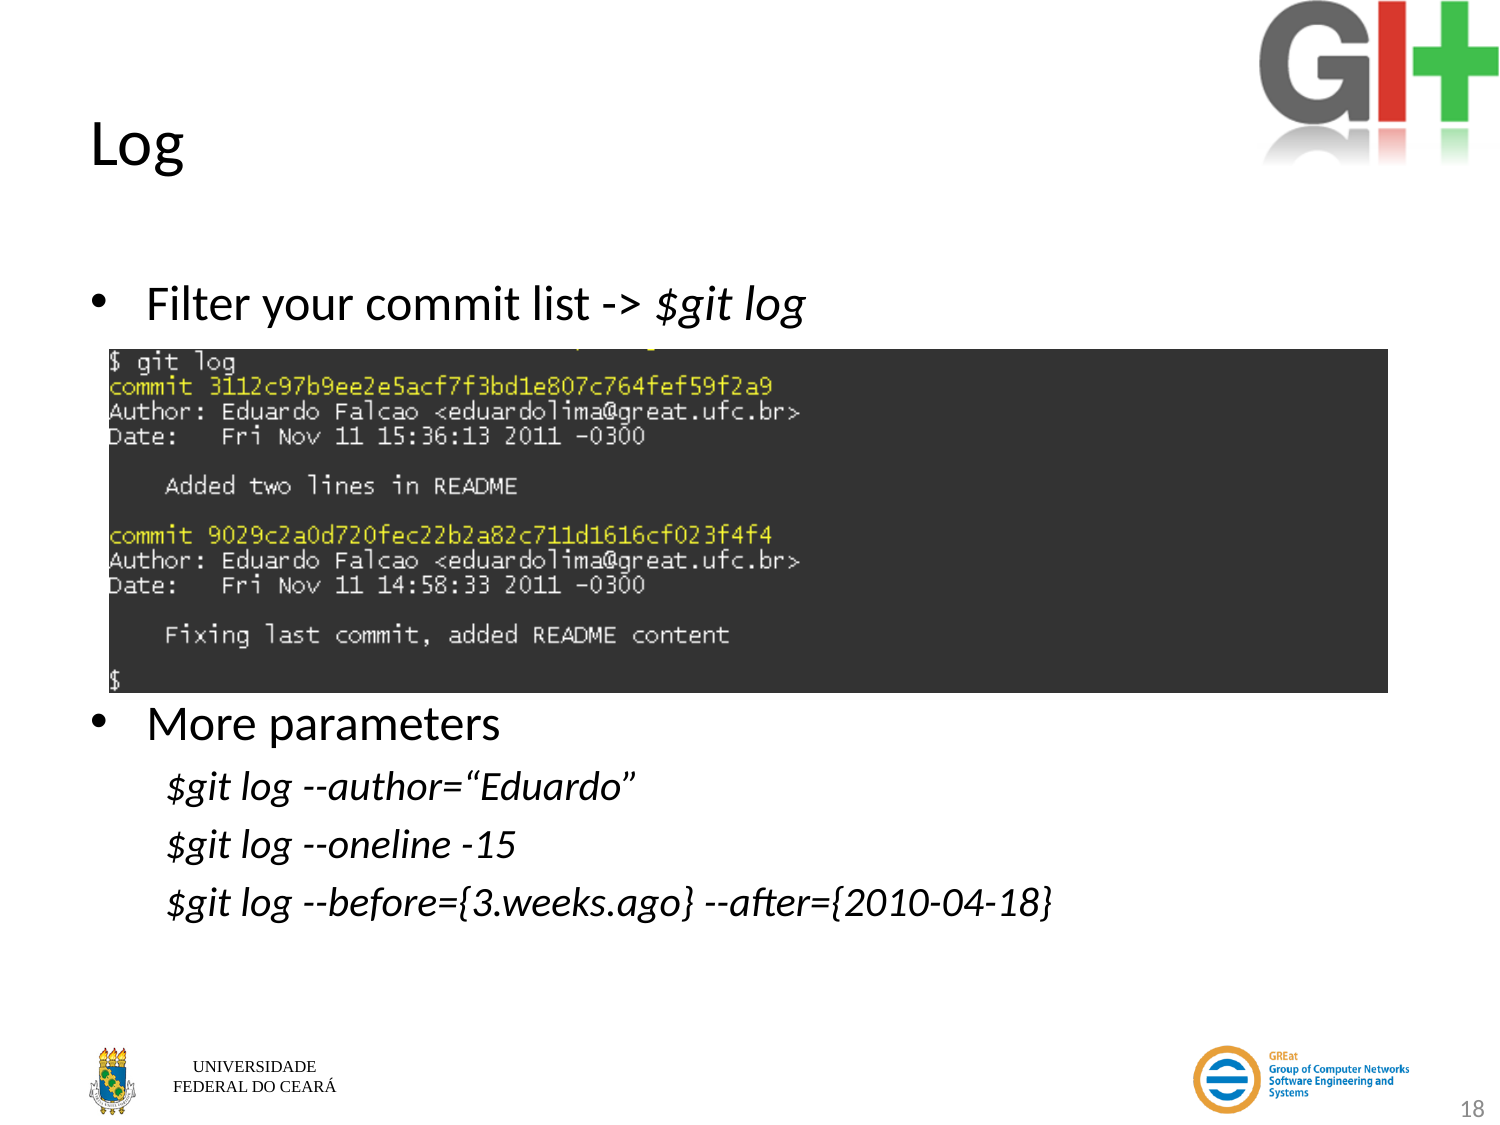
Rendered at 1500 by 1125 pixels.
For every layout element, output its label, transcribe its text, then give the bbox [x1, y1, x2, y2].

picture [88, 1045, 138, 1117]
title Log [75, 45, 1425, 233]
picture [109, 349, 1389, 693]
picture [1257, 0, 1500, 166]
slide_number 18 [1427, 1089, 1500, 1125]
picture [1163, 1034, 1439, 1125]
list Filter your commit list -> $git log More parameters $git log --author=“Eduardo” $git log --oneline -15 $git log --before={3.weeks.ago} --after={2010-04-18} [75, 262, 1425, 1005]
